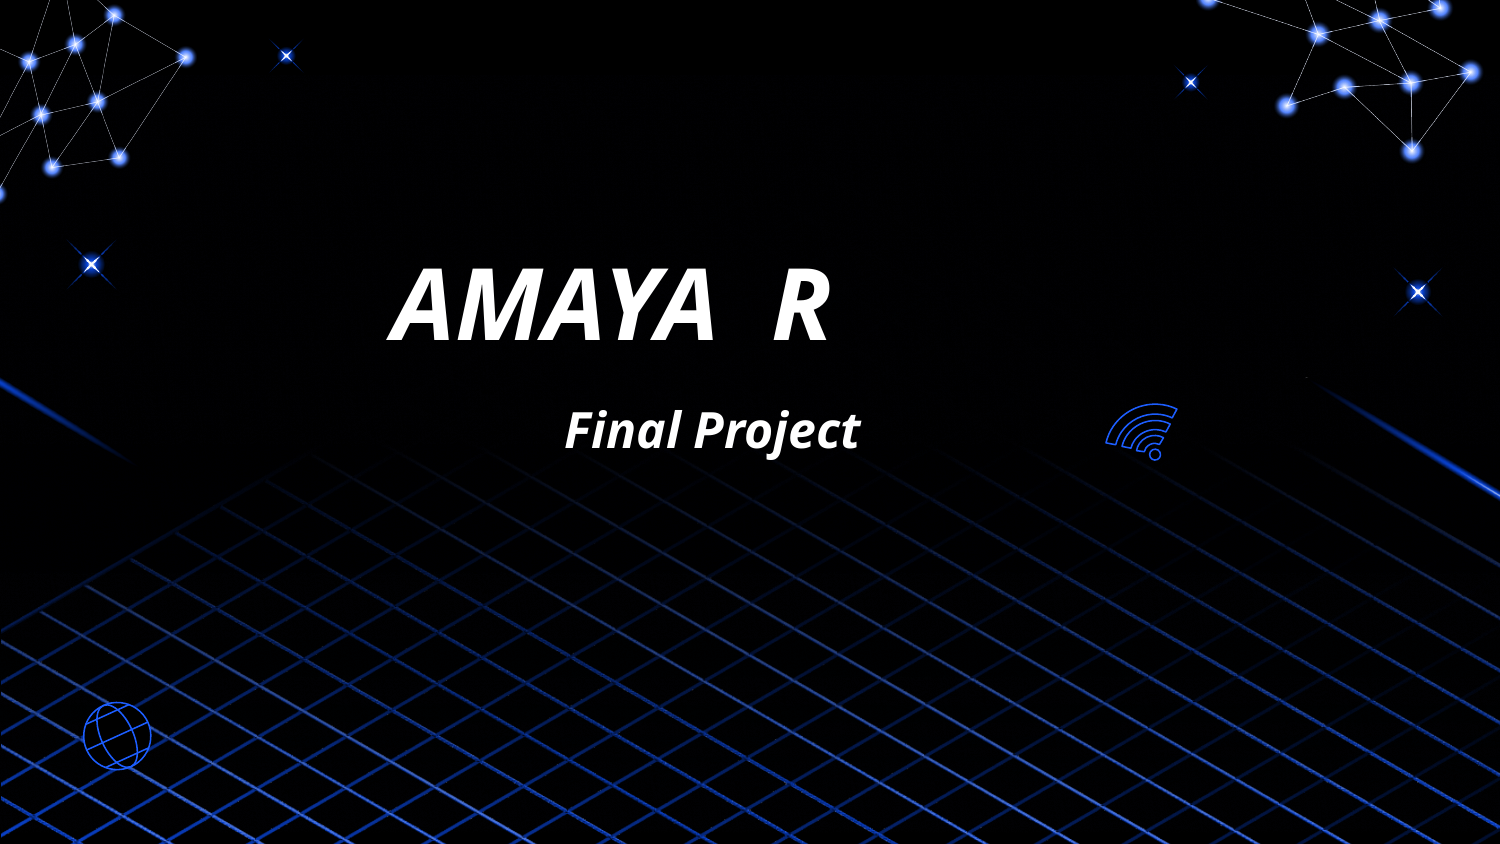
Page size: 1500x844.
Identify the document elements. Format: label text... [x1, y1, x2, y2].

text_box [1104, 404, 1204, 501]
title AMAYA R [378, 259, 1500, 497]
text_box Final Project [550, 391, 1089, 467]
picture [267, 37, 305, 74]
picture [0, 0, 1500, 844]
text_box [83, 694, 152, 778]
